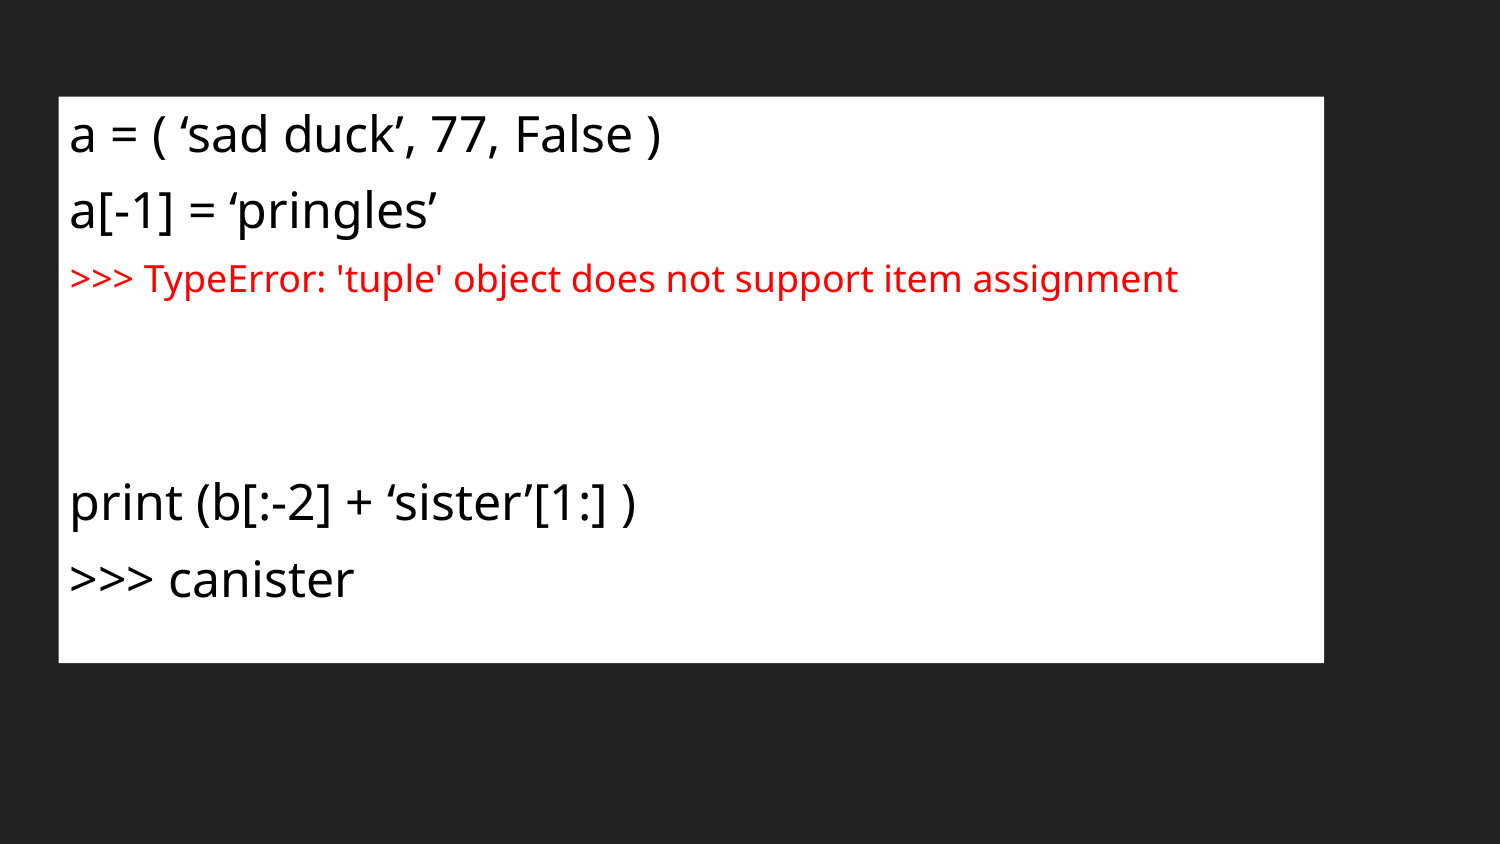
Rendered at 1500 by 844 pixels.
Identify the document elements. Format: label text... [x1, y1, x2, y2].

list a = ( ‘sad duck’, 77, False ) a[-1] = ‘pringles’ >>> TypeError: 'tuple' object does not support item assignment print (b[:-2] + ‘sister’[1:] ) >>> canister [58, 96, 1325, 664]
